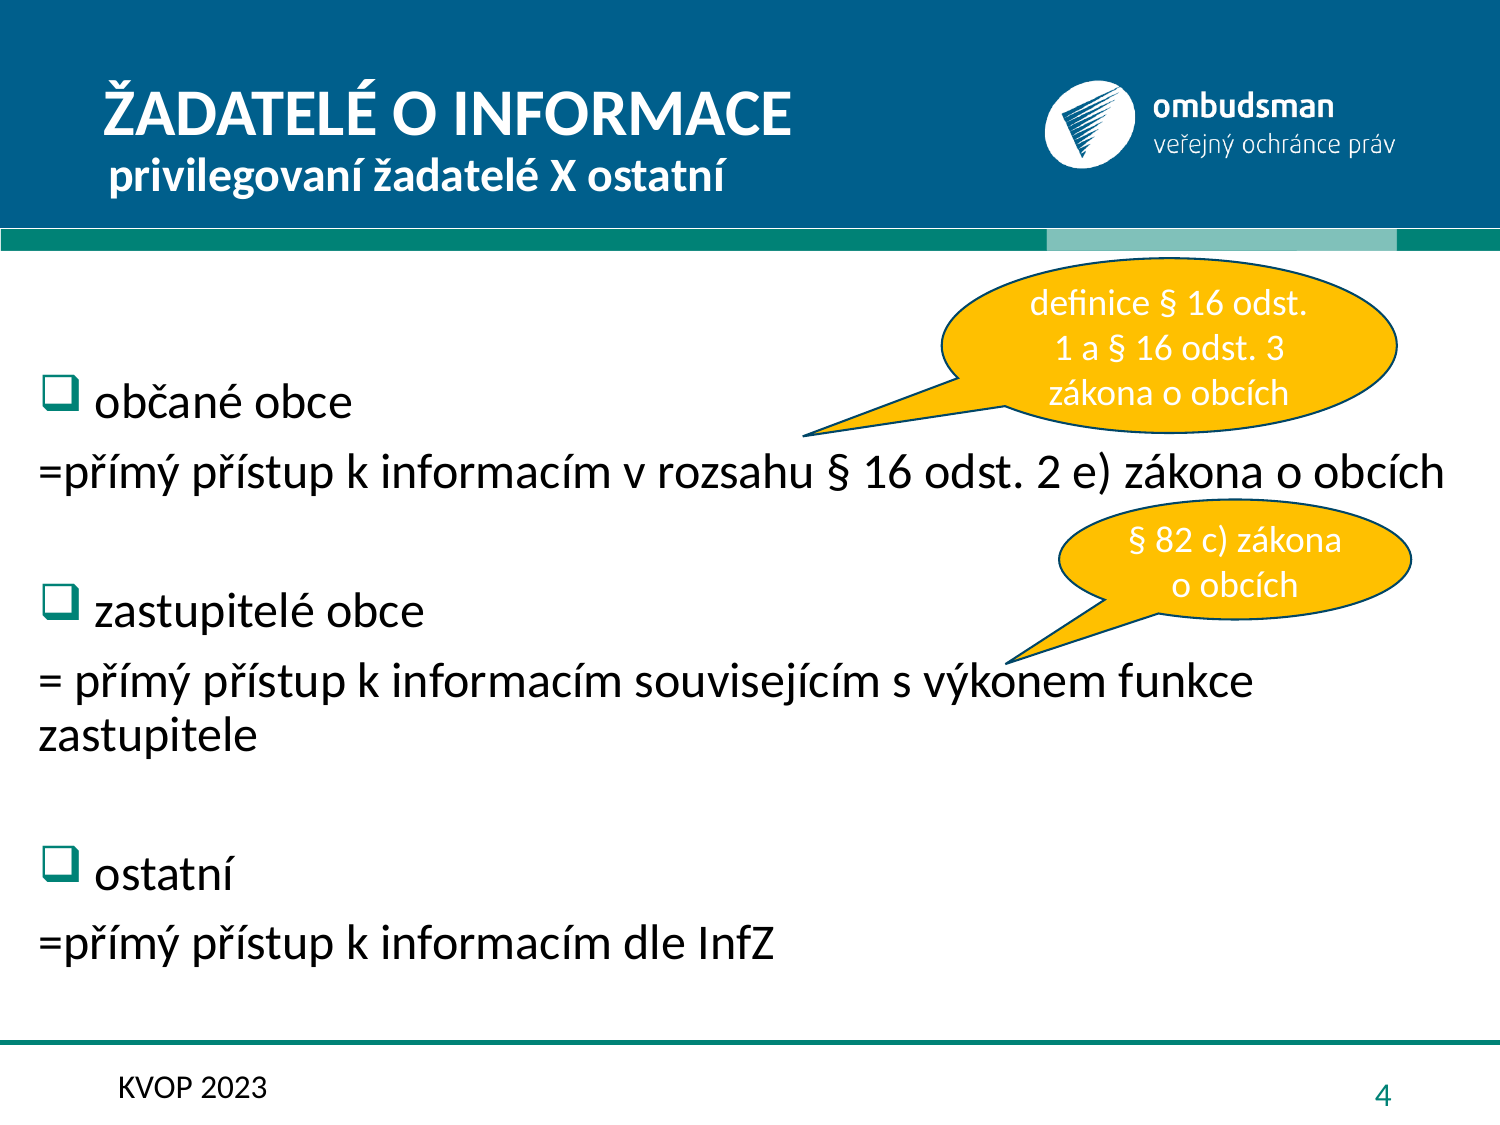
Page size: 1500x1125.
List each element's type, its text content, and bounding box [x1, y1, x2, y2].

list KVOP 2023 [103, 1062, 1041, 1123]
list občané obce =přímý přístup k informacím v rozsahu § 16 odst. 2 e) zákona o obcích zastupitelé obce = přímý přístup k informacím souvisejícím s výkonem funkce zastupitele ostatní =přímý přístup k informacím dle InfZ [23, 367, 1464, 1004]
list privilegovaní žadatelé X ostatní [93, 142, 992, 210]
text_box § 82 c) zákona o obcích [1004, 498, 1413, 666]
text_box definice § 16 odst. 1 a § 16 odst. 3 zákona o obcích [802, 257, 1398, 438]
title Žadatelé o INFORMACE [0, 0, 1500, 228]
picture [0, 229, 1500, 251]
slide_number 4 [1062, 1062, 1407, 1123]
